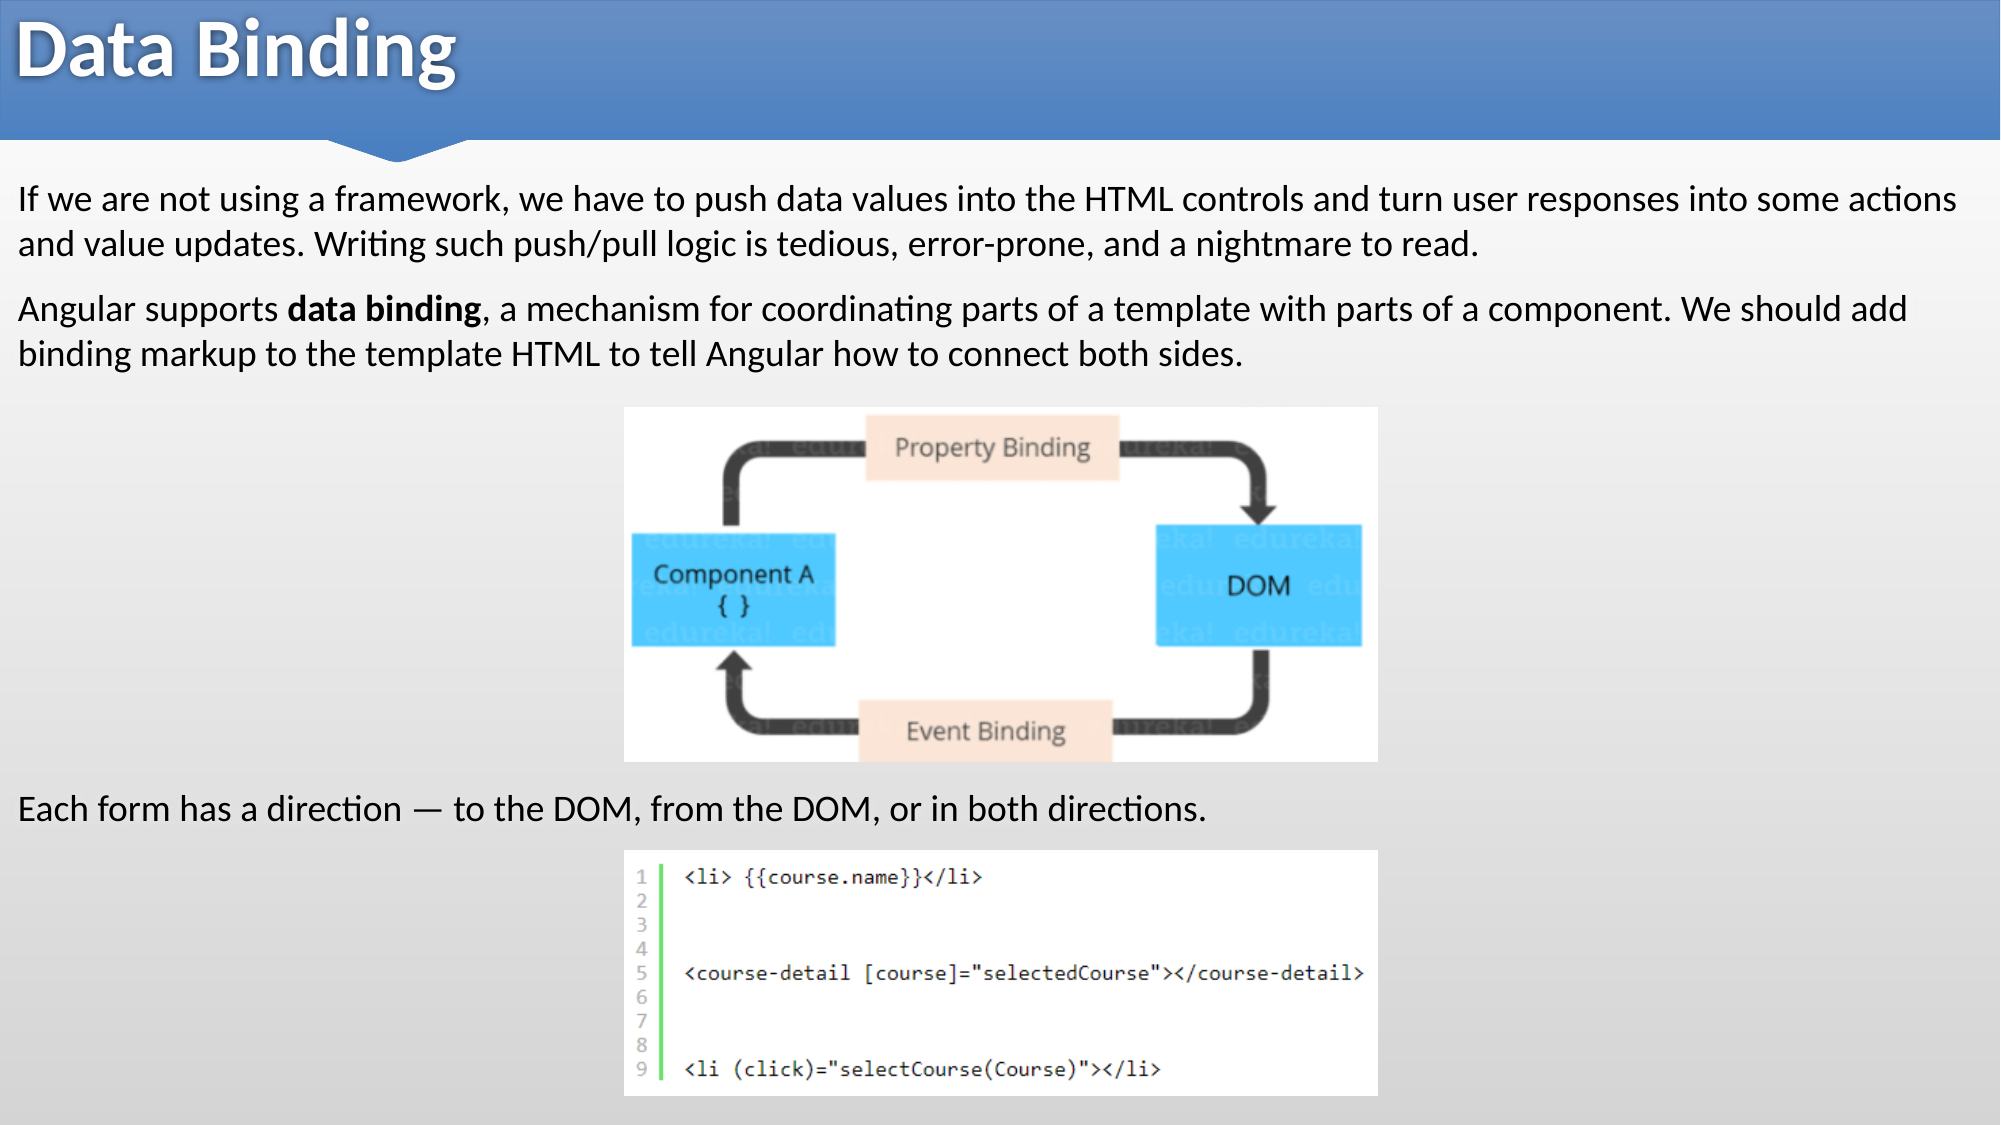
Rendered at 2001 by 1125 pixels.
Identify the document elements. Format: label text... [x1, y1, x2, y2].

title Data Binding [0, 0, 1735, 101]
list If we are not using a framework, we have to push data values into the HTML controls and turn user responses into some actions and value updates. Writing such push/pull logic is tedious, error-prone, and a nightmare to read. Angular supports data binding, a mechanism for coordinating parts of a template with parts of a component. We should add binding markup to the template HTML to tell Angular how to connect both sides. Each form has a direction — to the DOM, from the DOM, or in both directions. [2, 166, 2000, 1125]
picture [624, 407, 1379, 762]
picture [624, 850, 1379, 1096]
